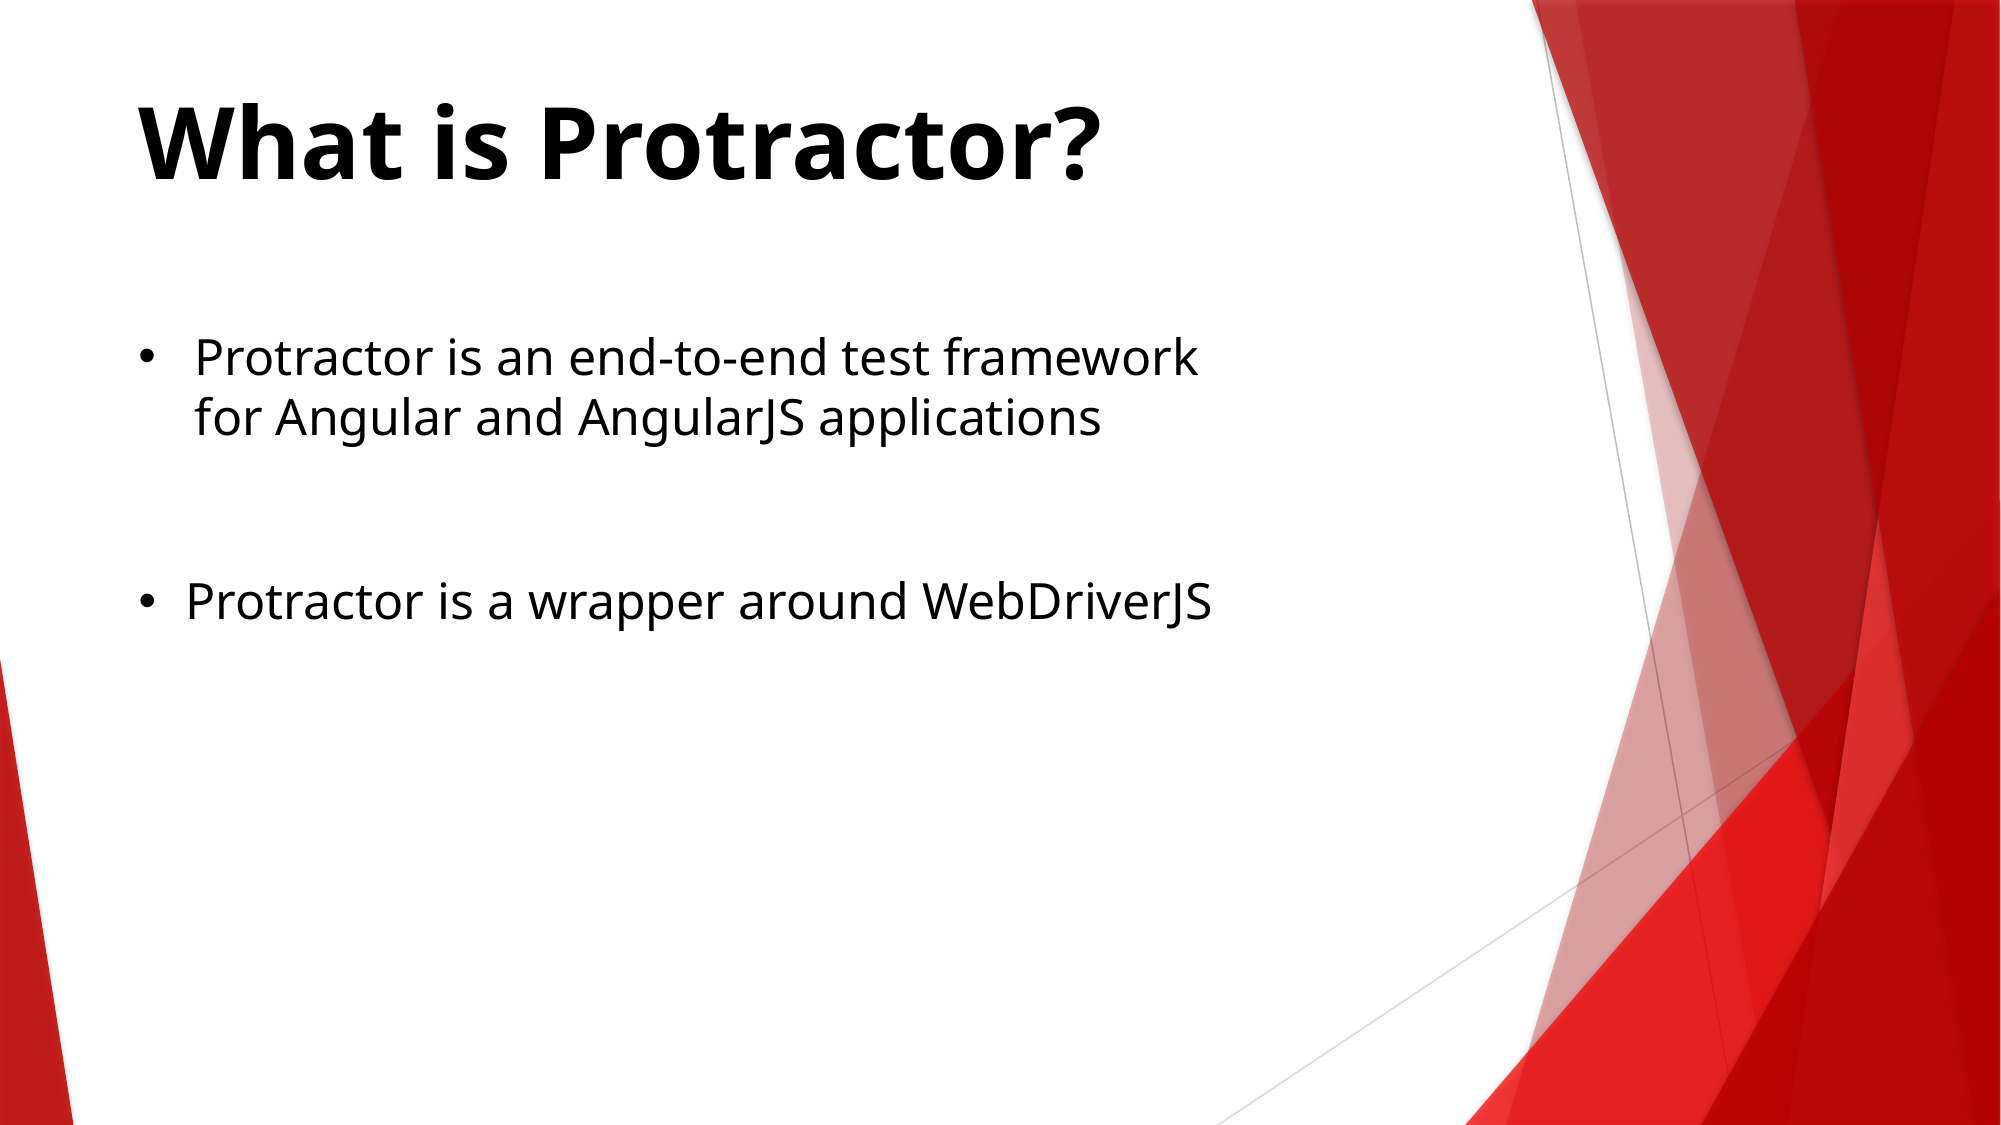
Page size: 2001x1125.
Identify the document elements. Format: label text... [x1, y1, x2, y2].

text_box What is Protractor? [123, 72, 1219, 208]
text_box Protractor is an end-to-end test framework for Angular and AngularJS applications [123, 318, 1293, 453]
text_box Protractor is a wrapper around WebDriverJS [123, 562, 1262, 638]
